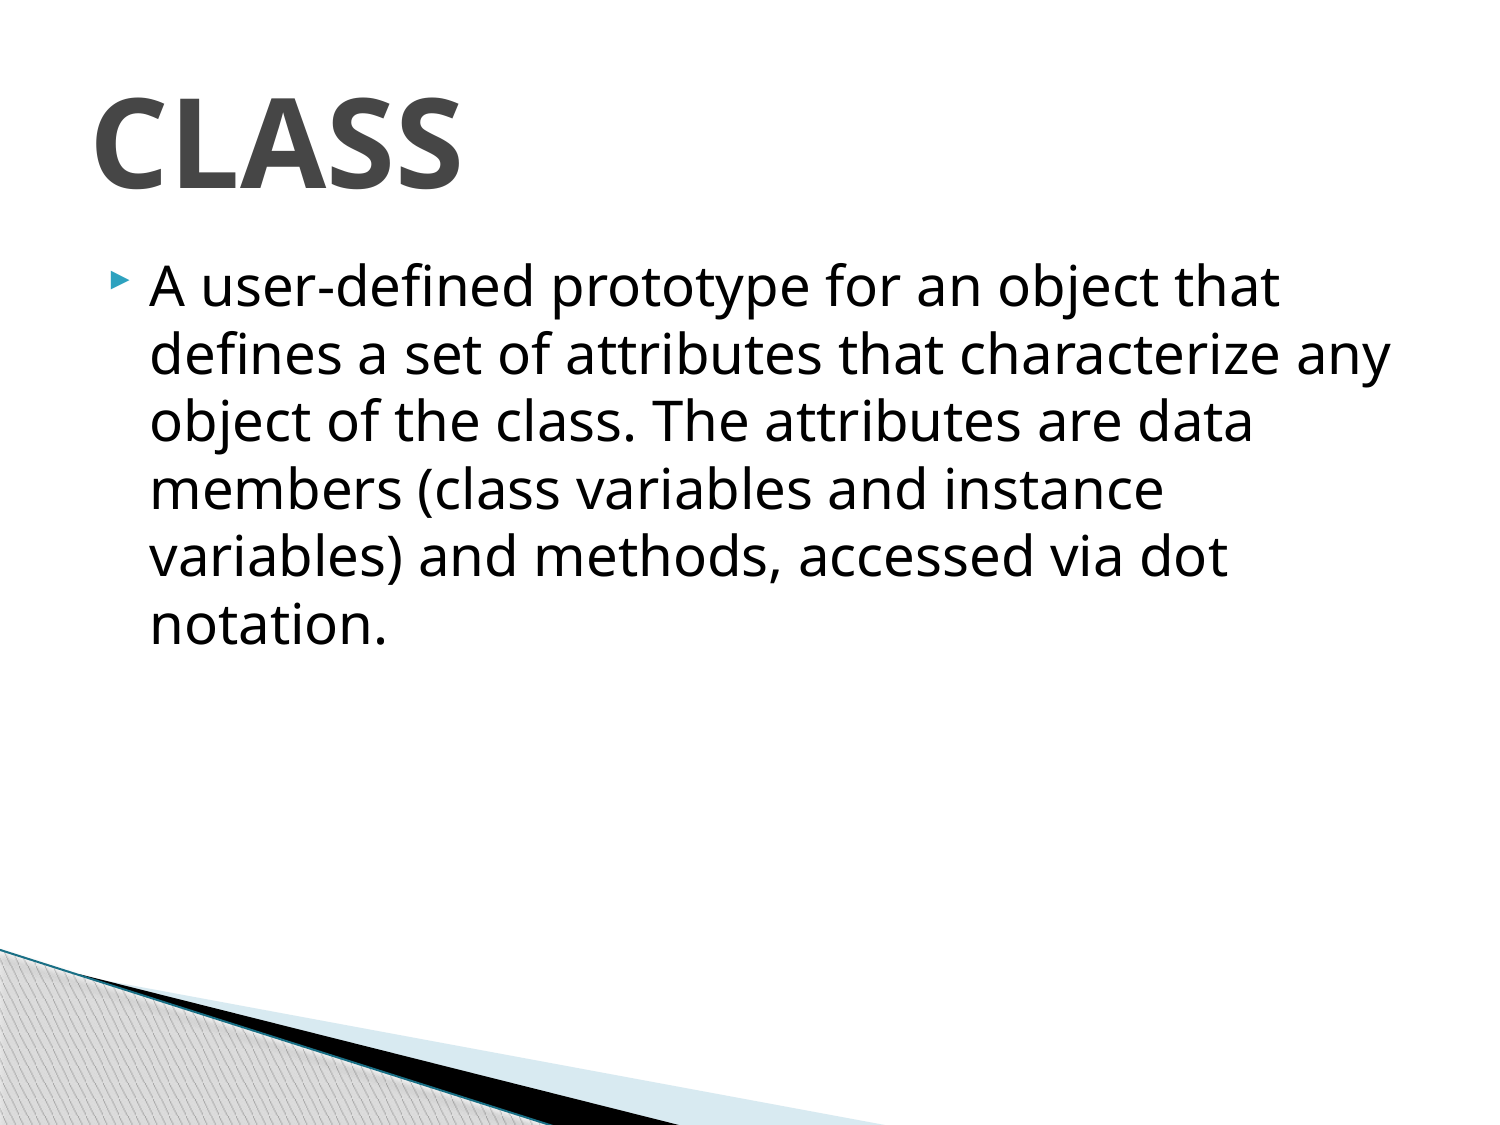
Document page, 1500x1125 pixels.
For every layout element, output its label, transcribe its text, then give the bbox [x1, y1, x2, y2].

list A user-defined prototype for an object that defines a set of attributes that characterize any object of the class. The attributes are data members (class variables and instance variables) and methods, accessed via dot notation. [75, 243, 1425, 986]
title CLASS [75, 45, 1425, 233]
